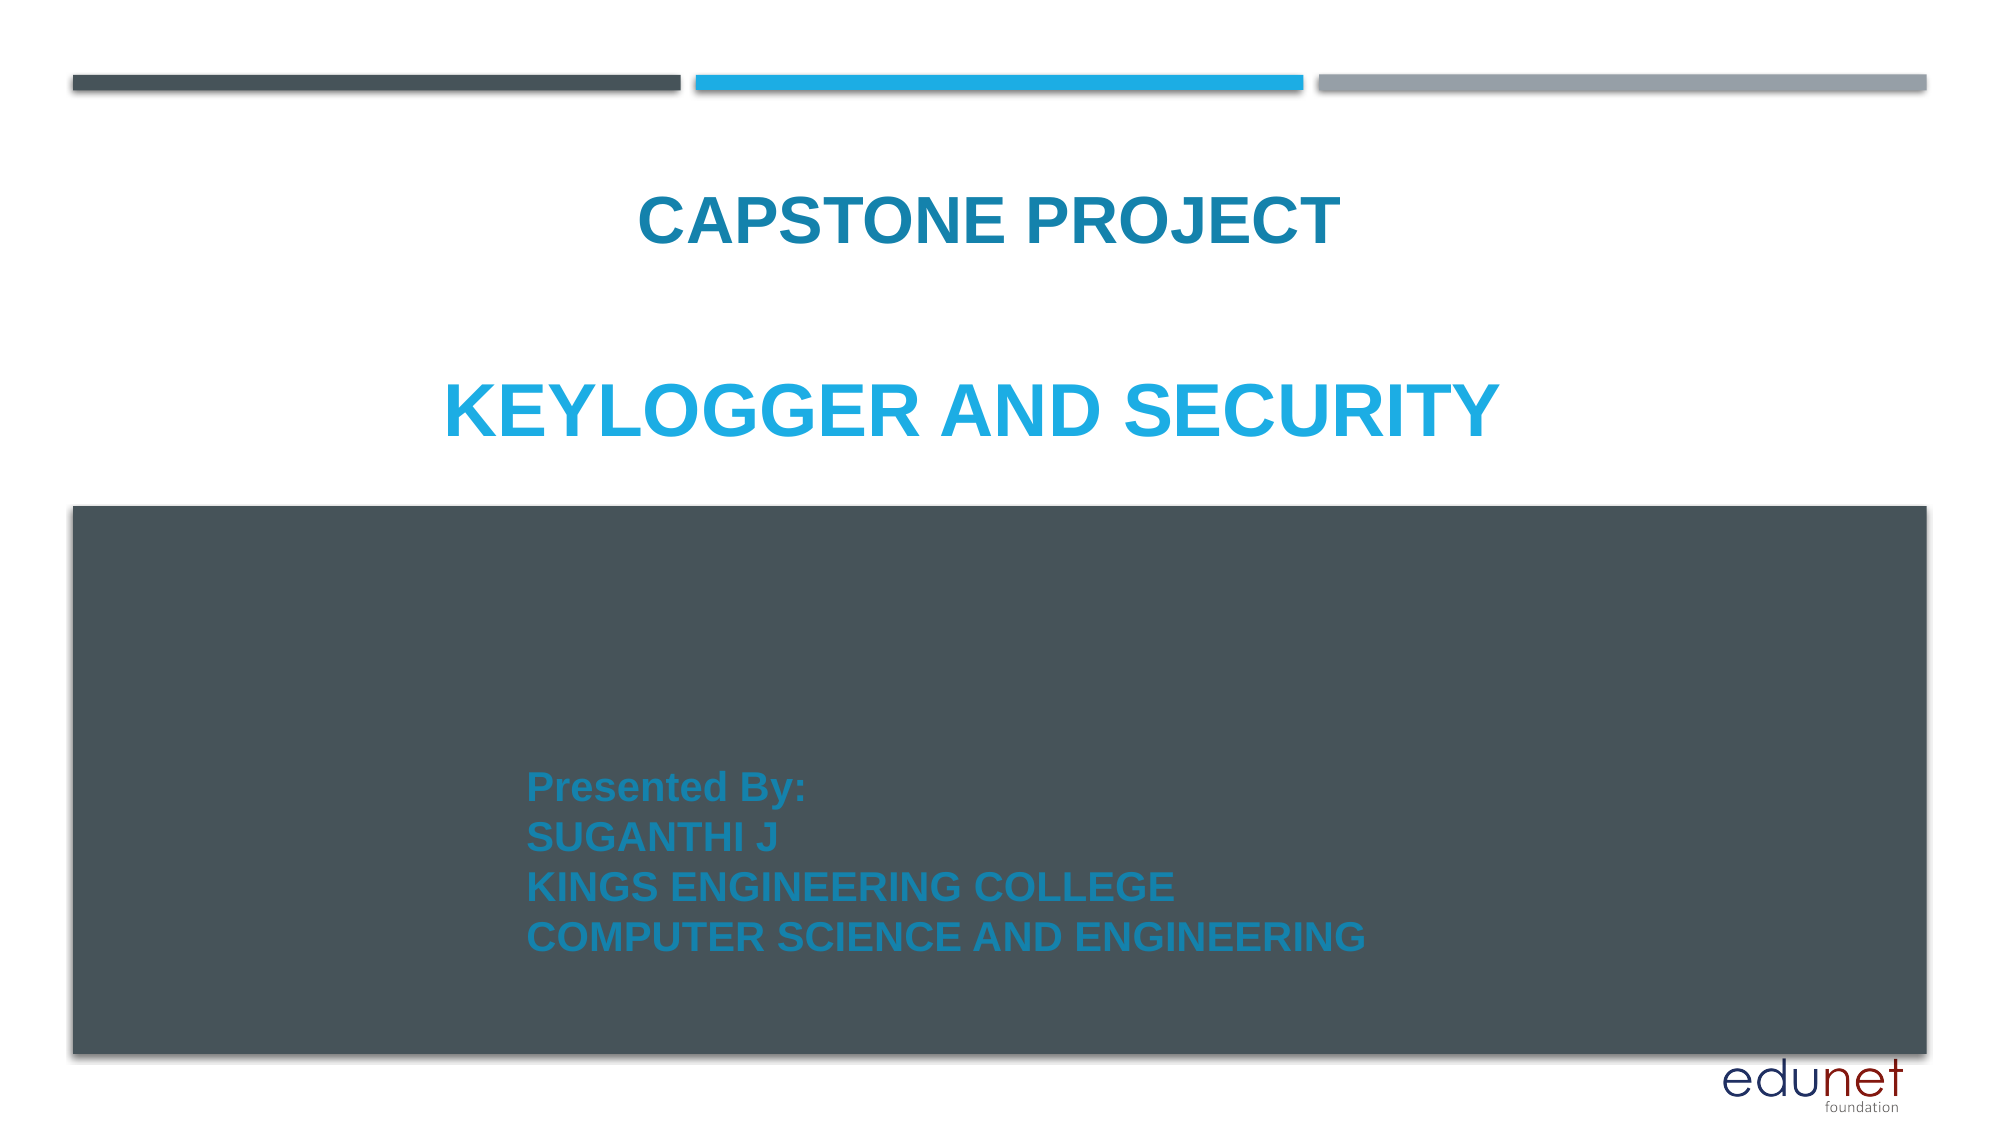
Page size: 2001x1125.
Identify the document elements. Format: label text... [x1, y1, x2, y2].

picture [1719, 1056, 1905, 1116]
text_box CAPSTONE PROJECT [0, 169, 2000, 265]
text_box Presented By: SUGANTHI J KINGS ENGINEERING COLLEGE COMPUTER SCIENCE AND ENGINEERING [511, 752, 1821, 968]
title Keylogger and security [222, 298, 1723, 460]
